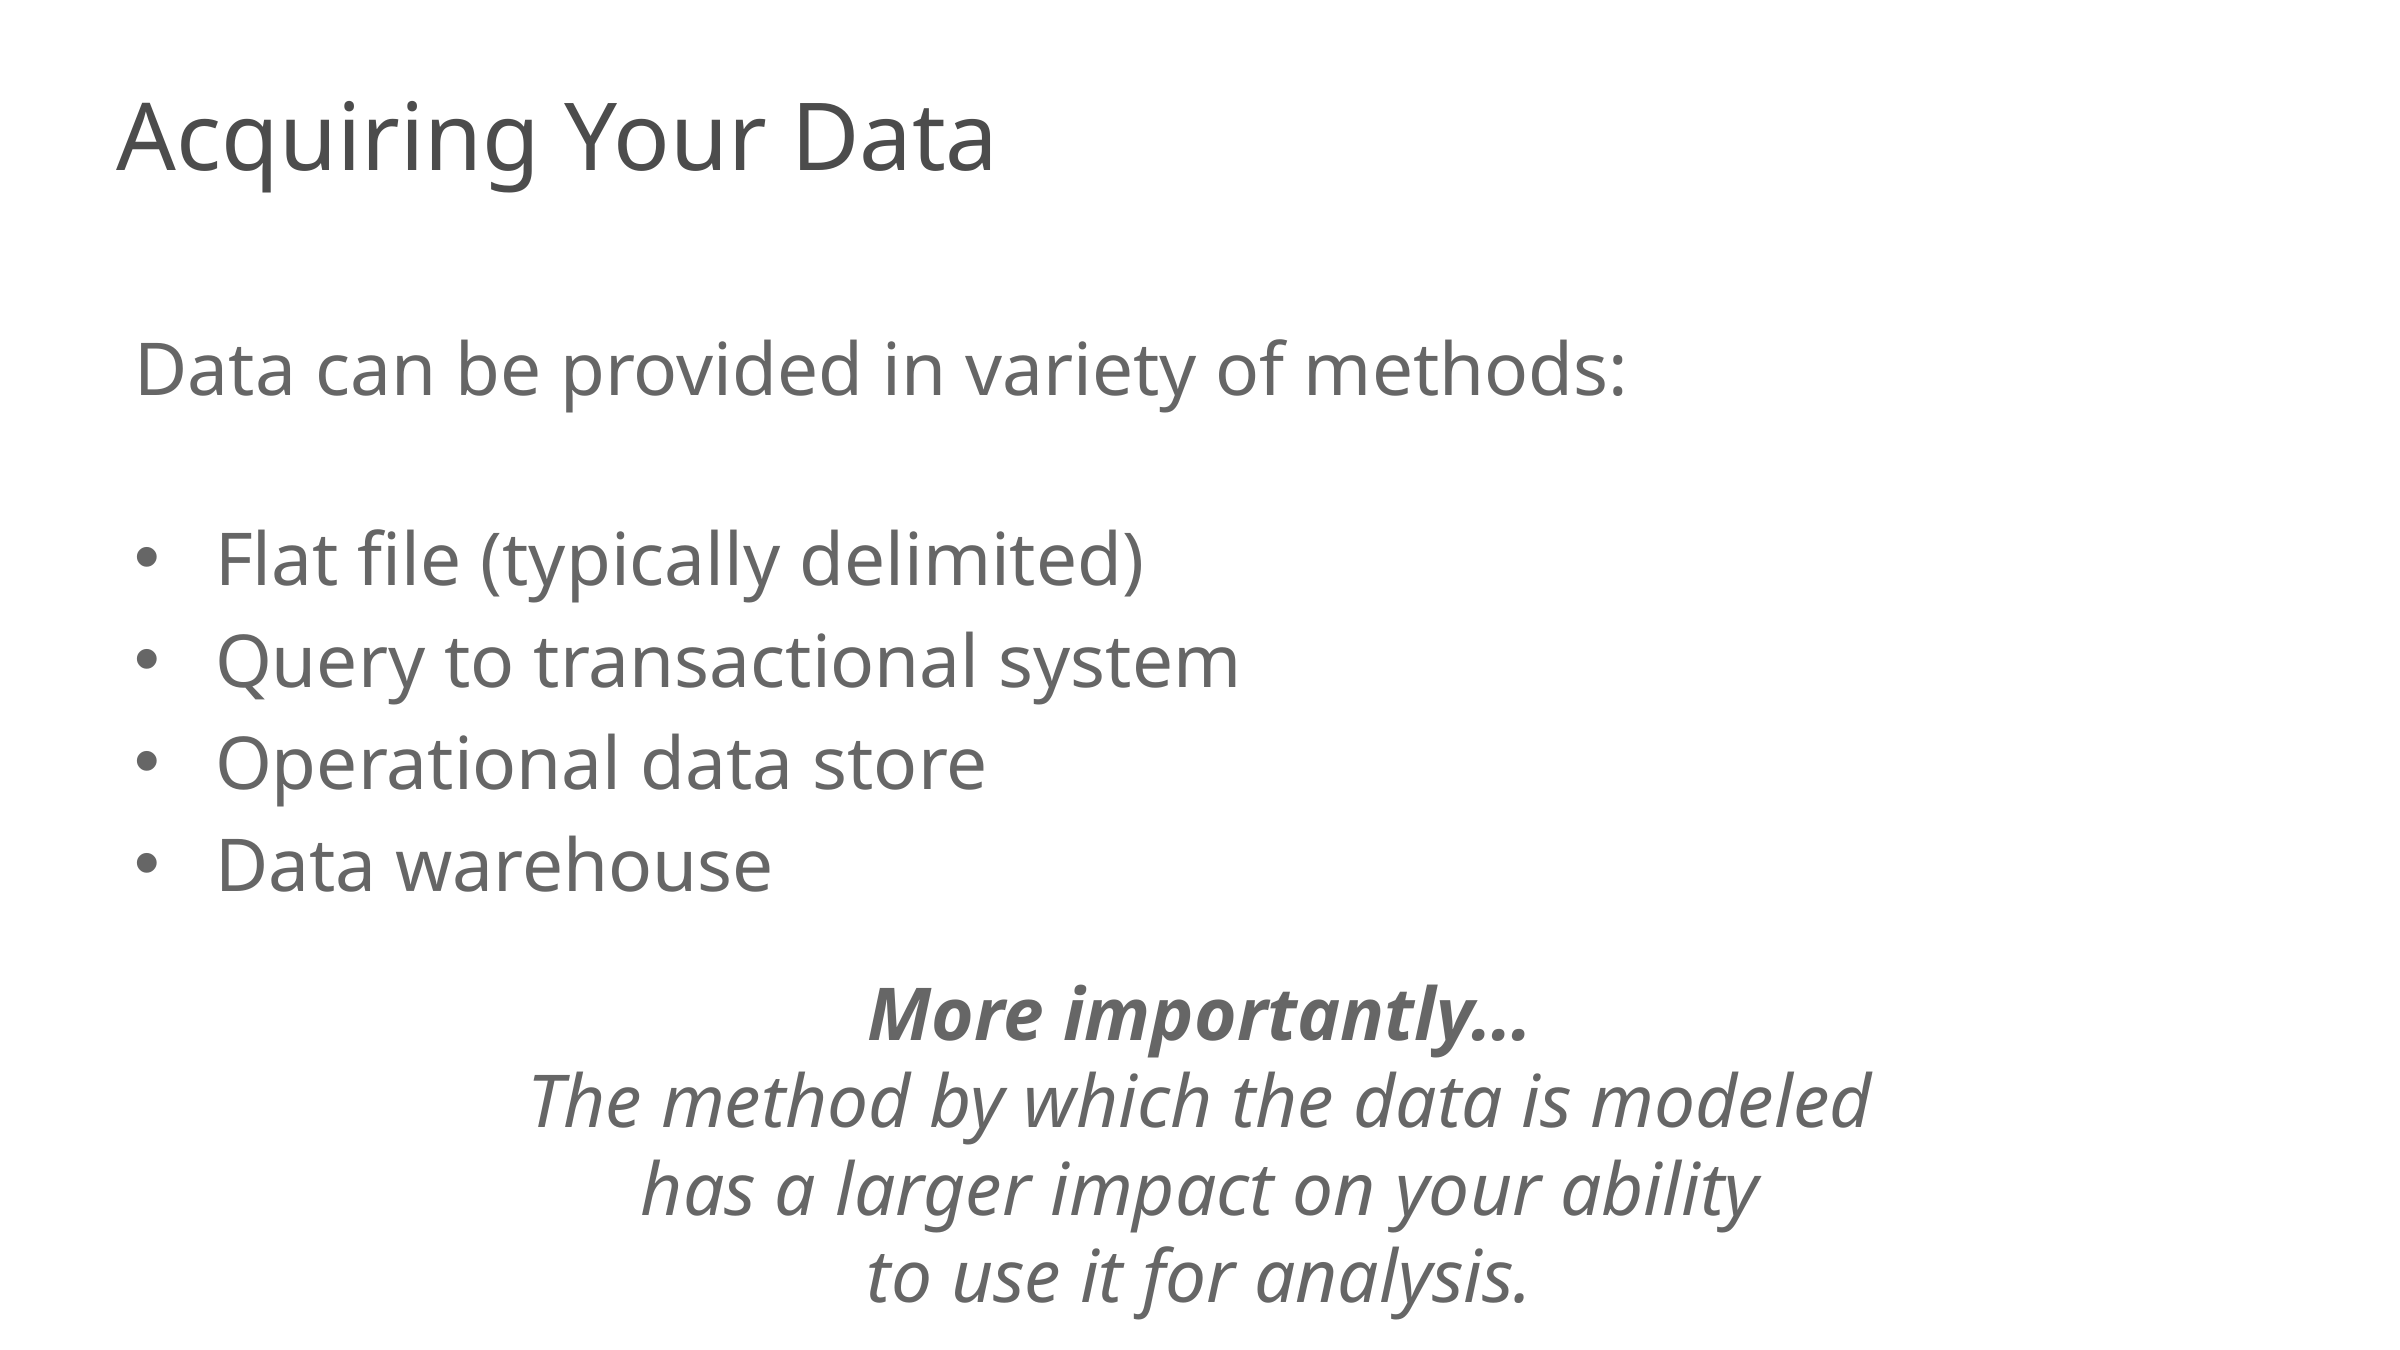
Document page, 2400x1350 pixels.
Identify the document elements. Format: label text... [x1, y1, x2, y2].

list Data can be provided in variety of methods: Flat file (typically delimited) Query to transactional system Operational data store Data warehouse More importantly… The method by which the data is modeled has a larger impact on your ability to use it for analysis. [120, 315, 2280, 1206]
title Acquiring Your Data [116, 98, 2290, 194]
